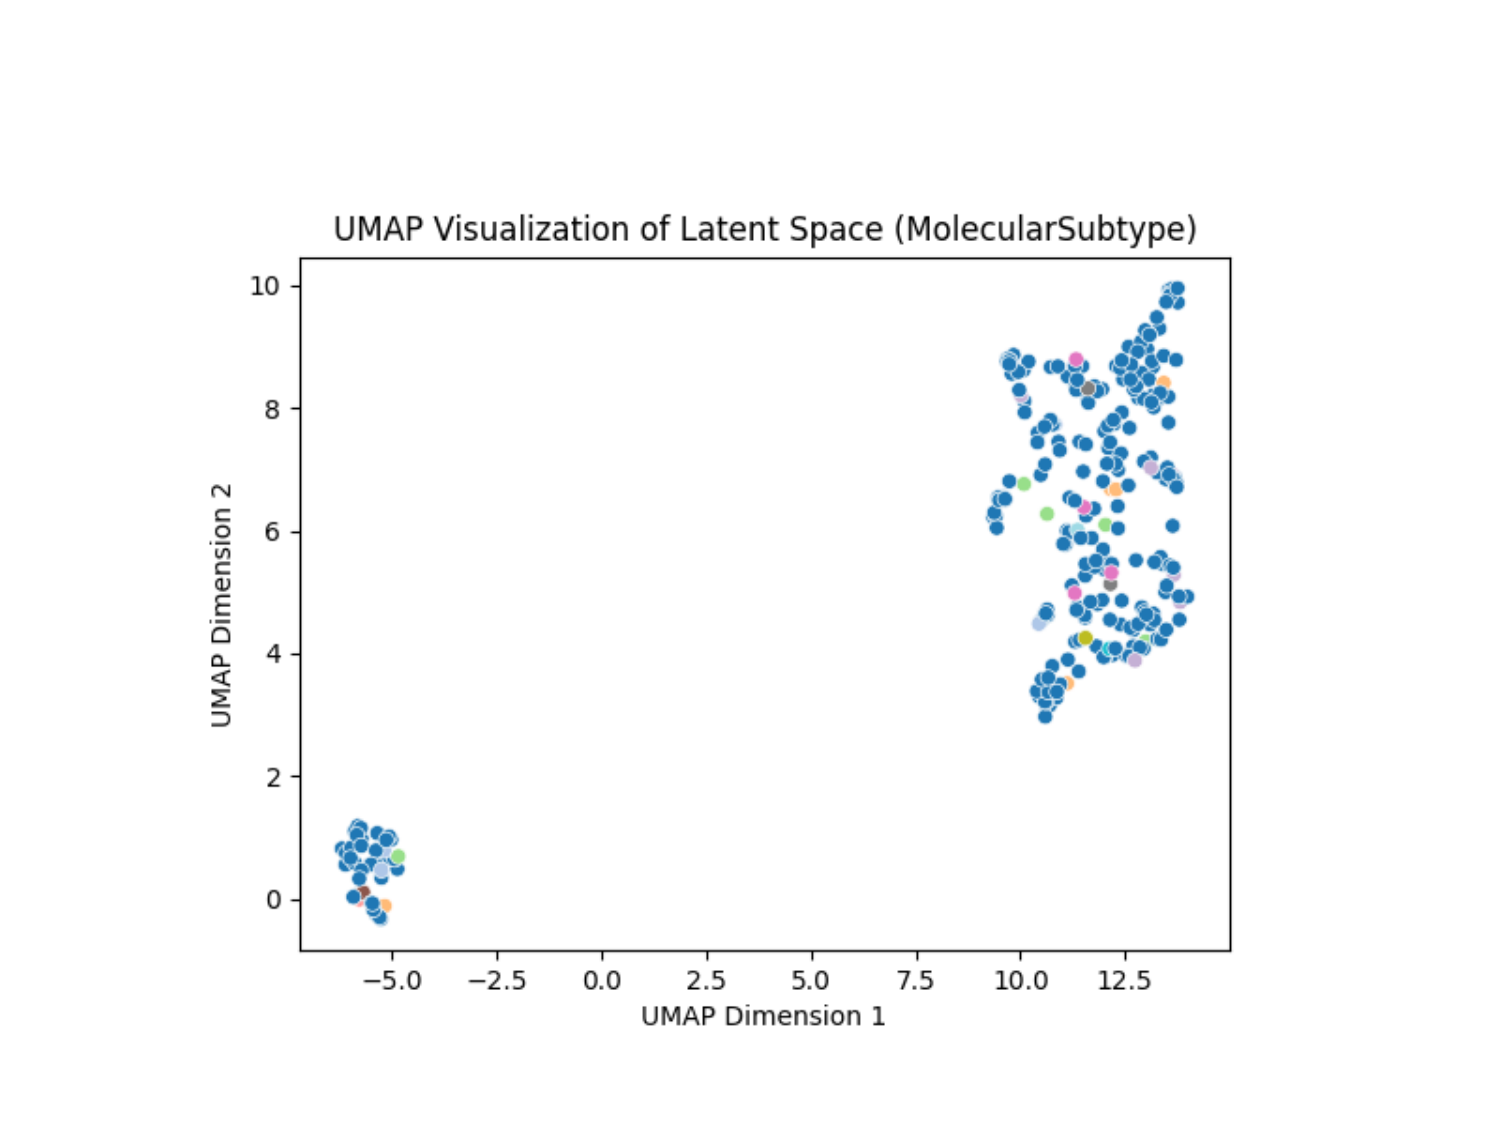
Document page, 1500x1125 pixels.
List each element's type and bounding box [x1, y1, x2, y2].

picture [149, 149, 1351, 1051]
